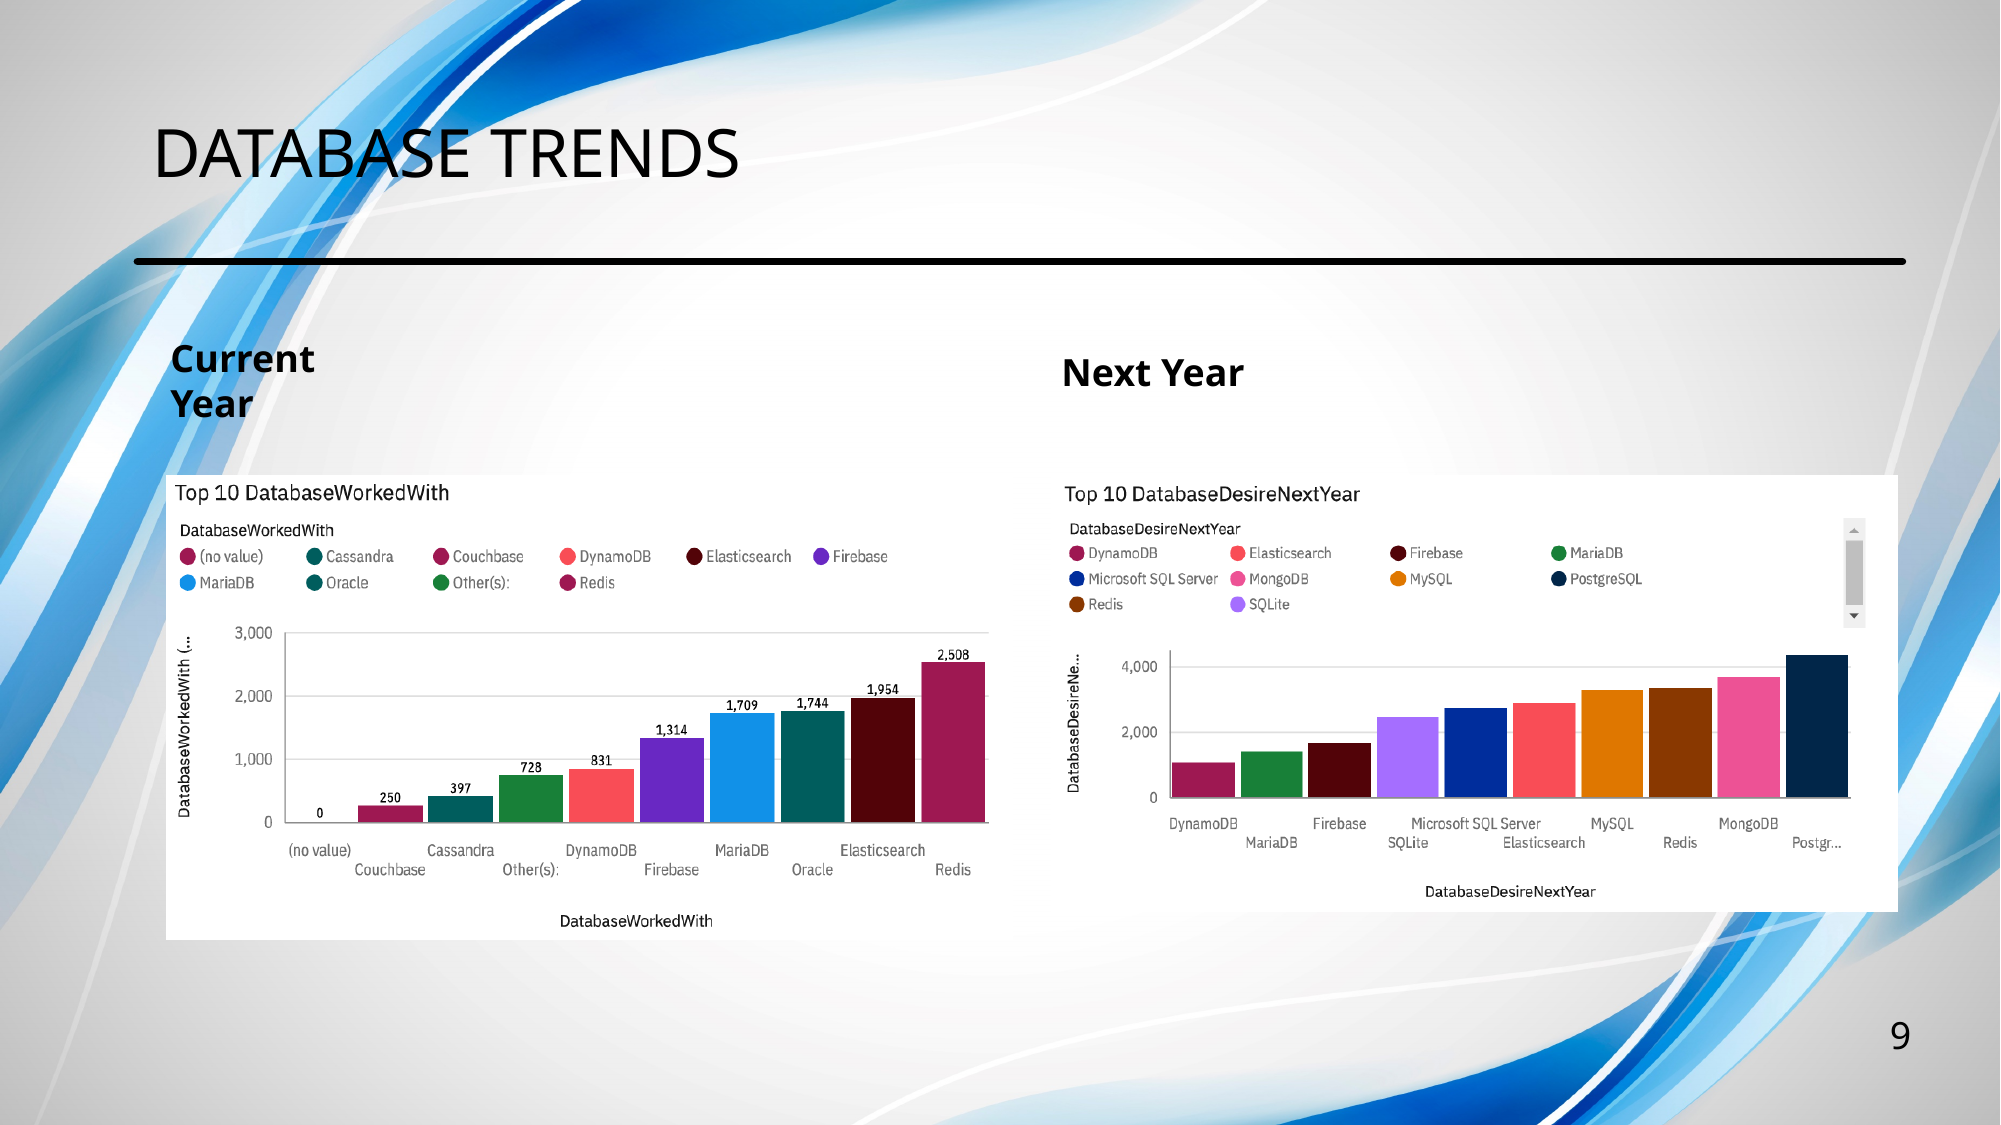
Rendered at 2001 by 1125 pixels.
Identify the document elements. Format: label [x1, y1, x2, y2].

picture [0, 0, 2000, 1125]
list [1051, 475, 1898, 912]
